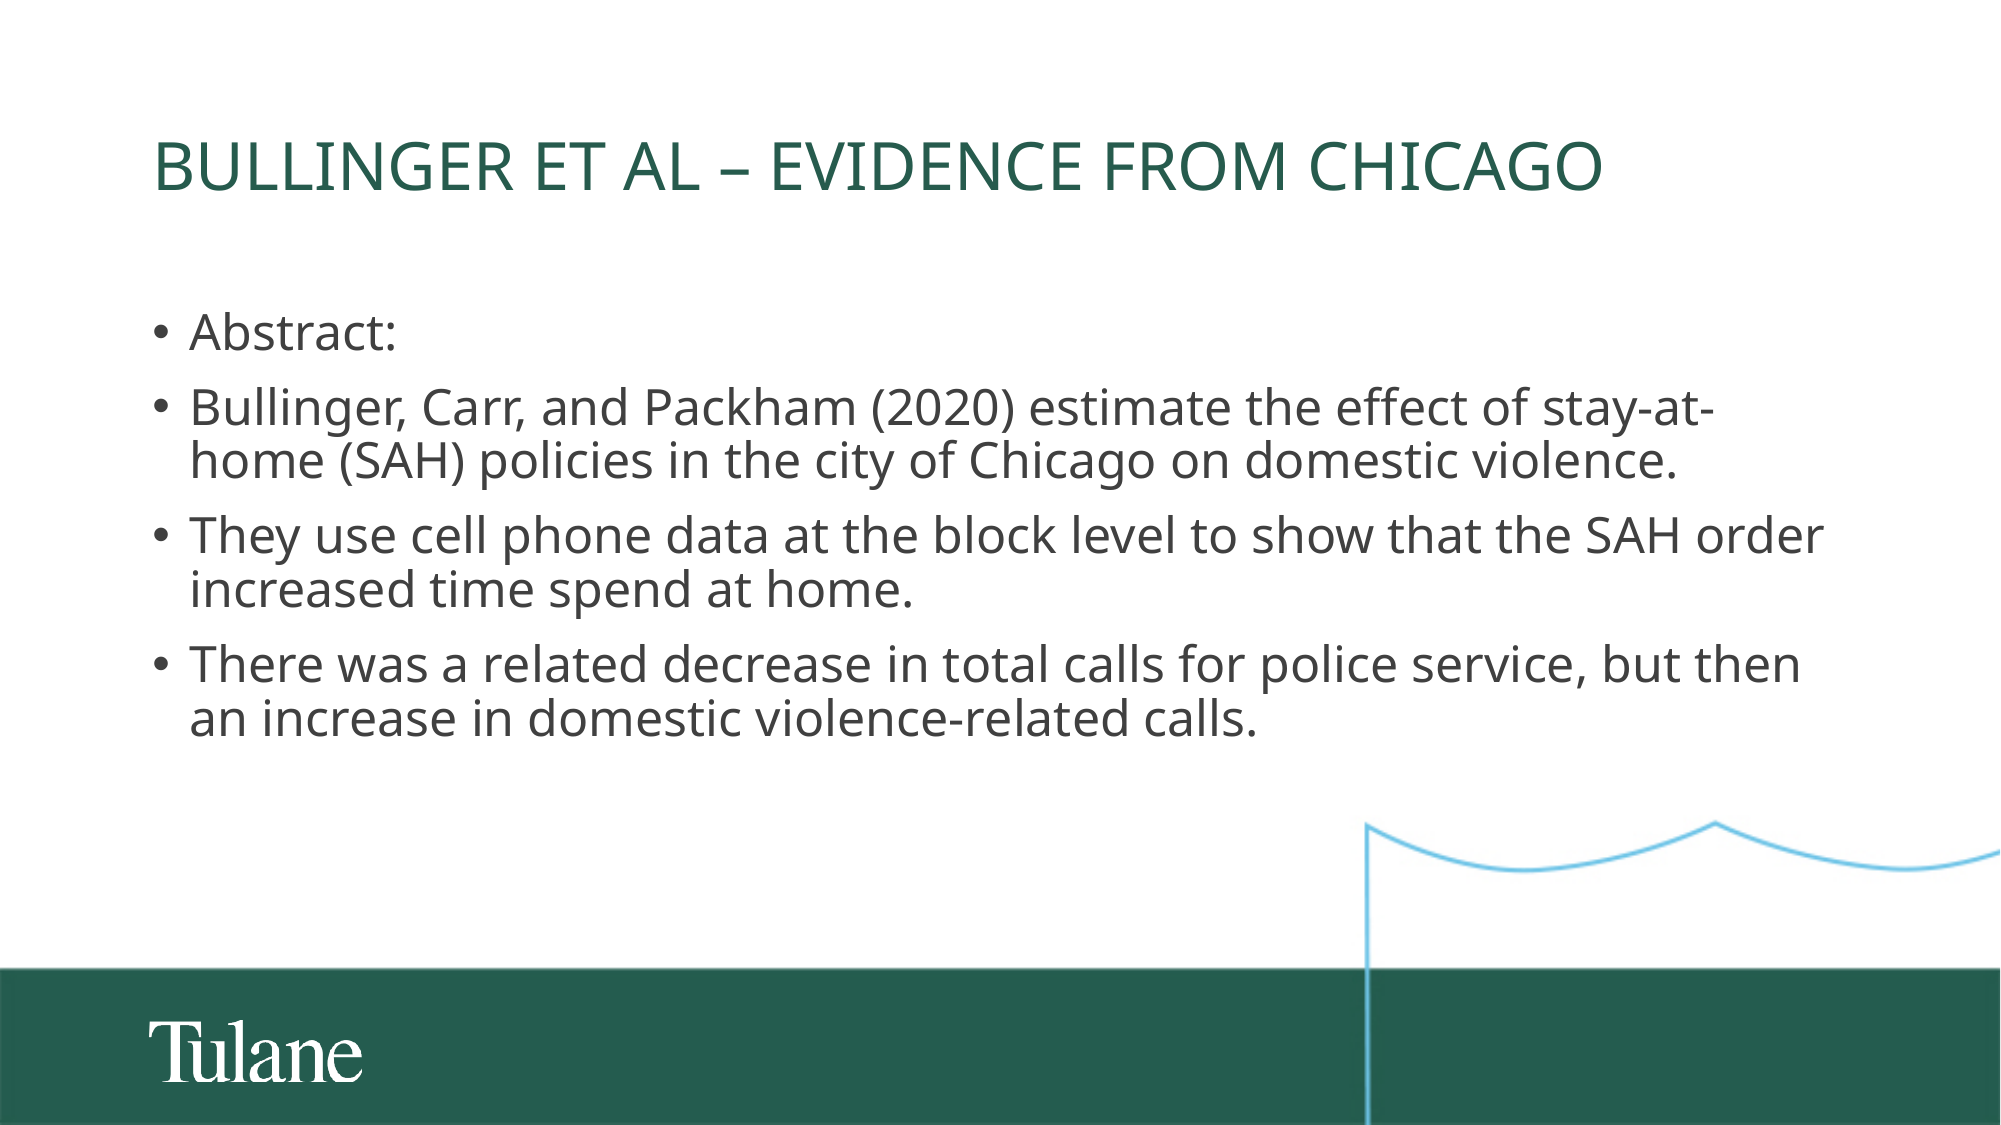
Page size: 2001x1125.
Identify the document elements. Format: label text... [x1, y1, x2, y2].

title Bullinger et al – Evidence from chicago [137, 59, 1863, 278]
picture [0, 0, 2001, 1125]
list Abstract: Bullinger, Carr, and Packham (2020) estimate the effect of stay-at-home (SAH) policies in the city of Chicago on domestic violence. They use cell phone data at the block level to show that the SAH order increased time spend at home. There was a related decrease in total calls for police service, but then an increase in domestic violence-related calls. [137, 299, 1863, 1014]
